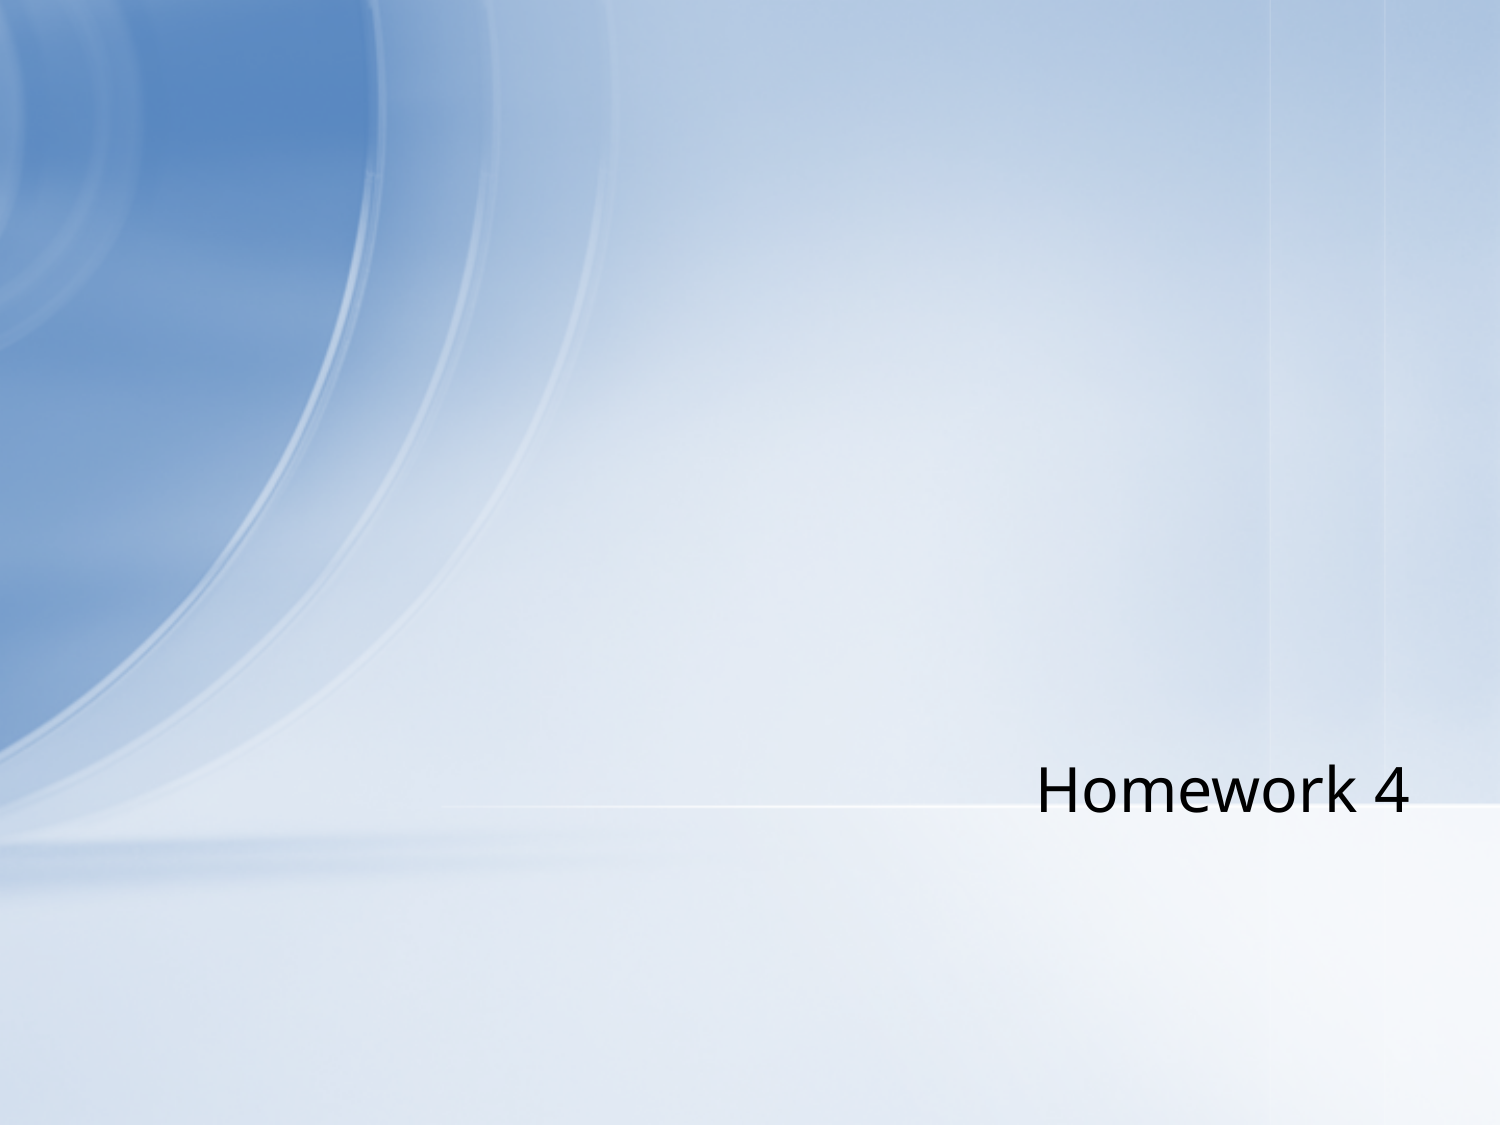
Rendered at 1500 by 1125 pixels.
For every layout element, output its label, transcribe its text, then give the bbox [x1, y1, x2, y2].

title Homework 4 [181, 591, 1425, 833]
picture [0, 0, 1500, 1125]
